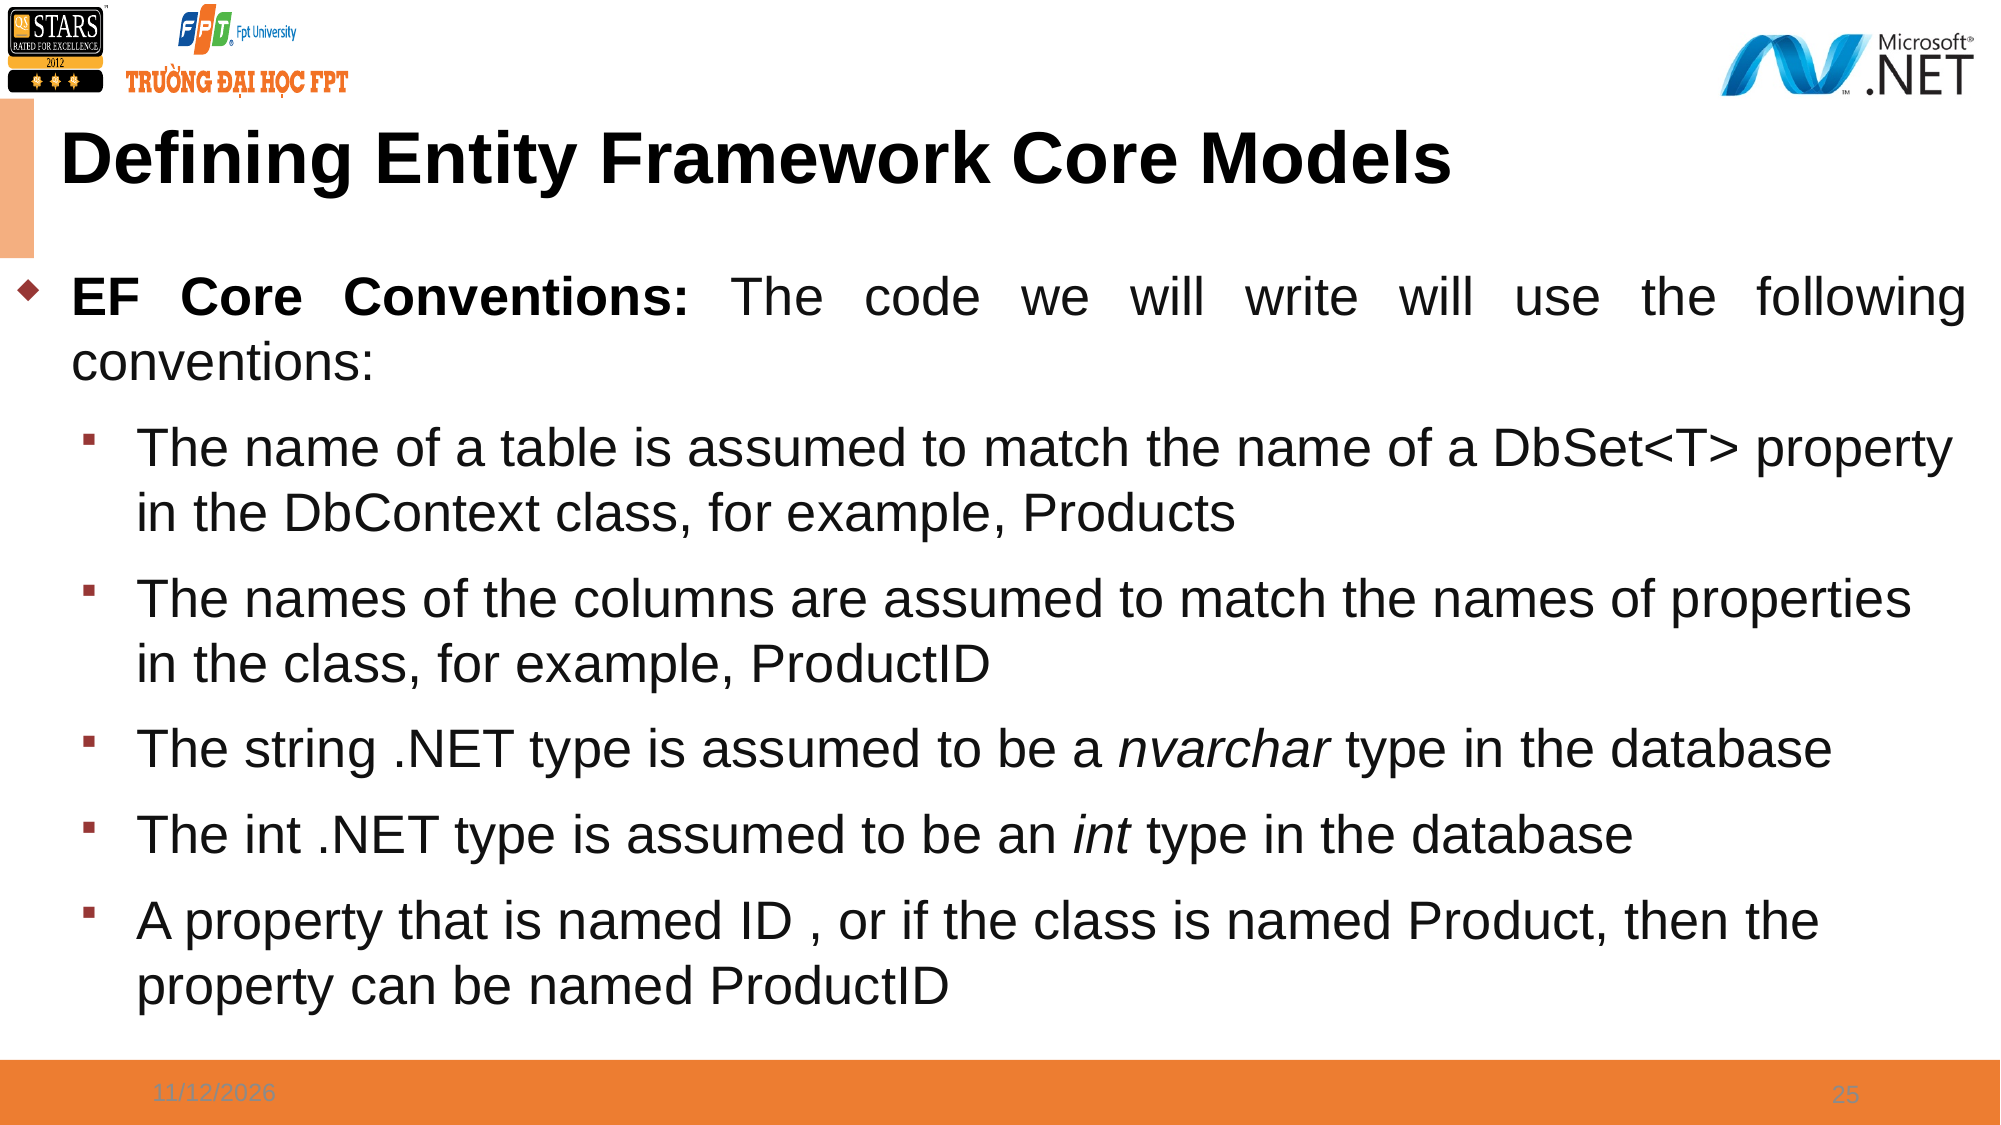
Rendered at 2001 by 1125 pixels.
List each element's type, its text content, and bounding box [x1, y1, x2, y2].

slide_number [137, 1061, 588, 1122]
slide_number 25 [1424, 1063, 1875, 1123]
text_box EF Core Conventions: The code we will write will use the following conventions: The name of a table is assumed to match the name of a DbSet<T> property in the DbContext class, for example, Products The names of the columns are assumed to match the names of properties in the class, for example, ProductID The string .NET type is assumed to be a nvarchar type in the database The int .NET type is assumed to be an int type in the database A property that is named ID , or if the class is named Product, then the property can be named ProductID [0, 254, 1985, 1023]
title Defining Entity Framework Core Models [45, 112, 1957, 208]
picture [1685, 0, 2001, 129]
